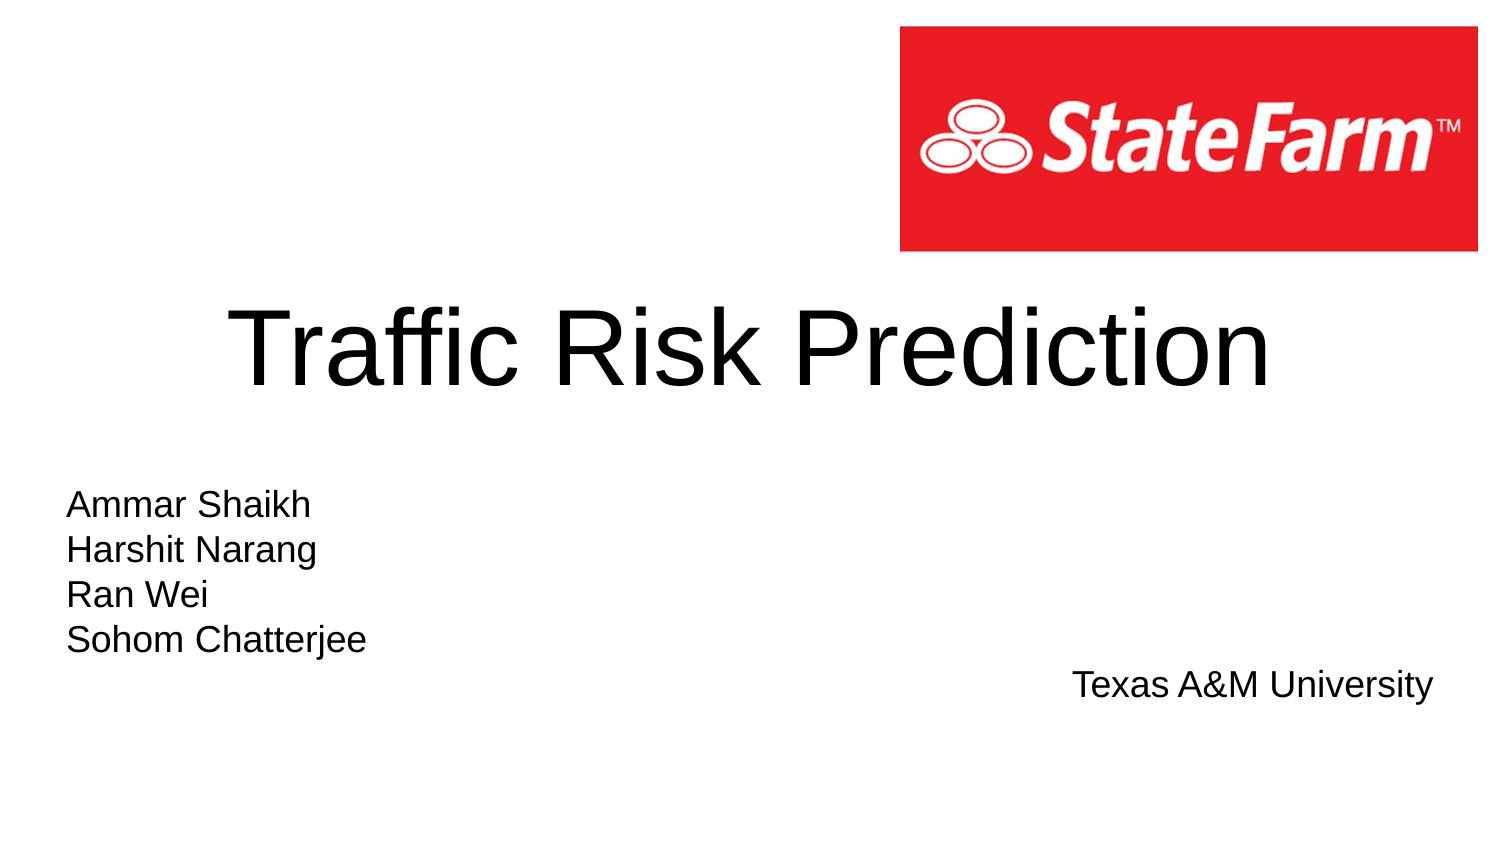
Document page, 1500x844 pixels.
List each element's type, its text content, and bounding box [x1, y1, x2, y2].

picture [900, 26, 1478, 254]
title Traffic Risk Prediction [51, 85, 1449, 422]
subtitle Ammar Shaikh Harshit Narang Ran Wei Sohom Chatterjee Texas A&M University [51, 464, 1449, 595]
